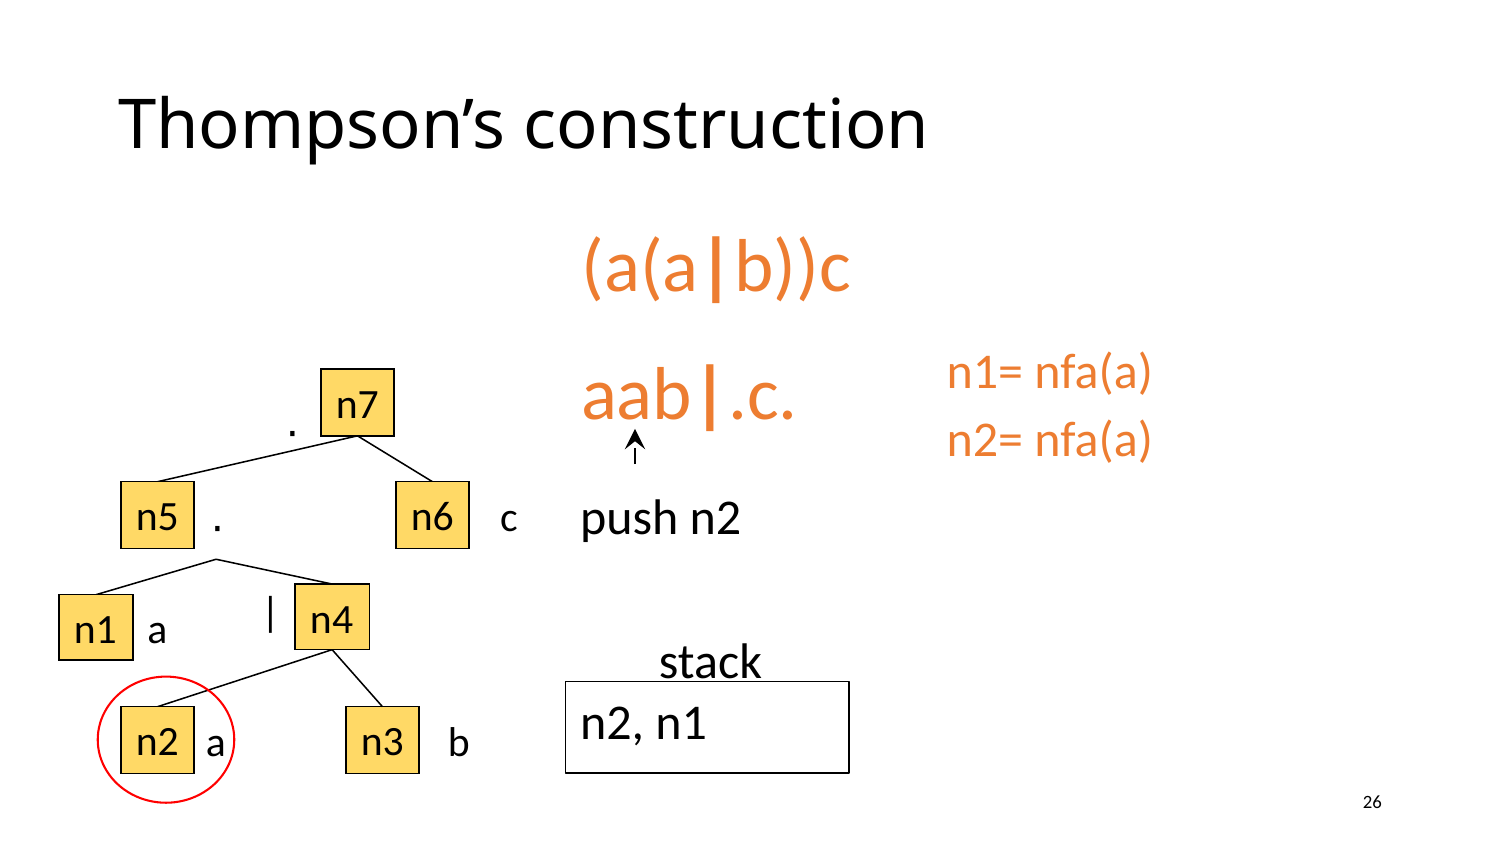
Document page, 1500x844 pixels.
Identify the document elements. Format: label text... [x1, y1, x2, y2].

text_box n2= nfa(a) [931, 399, 1174, 475]
text_box [108, 774, 224, 803]
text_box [58, 369, 534, 774]
text_box (a(a|b))c [566, 209, 904, 326]
text_box n1= nfa(a) [931, 331, 1174, 399]
title Thompson’s construction [103, 44, 1397, 208]
text_box aab|.c. [566, 337, 841, 454]
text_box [565, 621, 849, 773]
text_box push n2 [565, 477, 759, 553]
slide_number 26 [1059, 782, 1397, 827]
